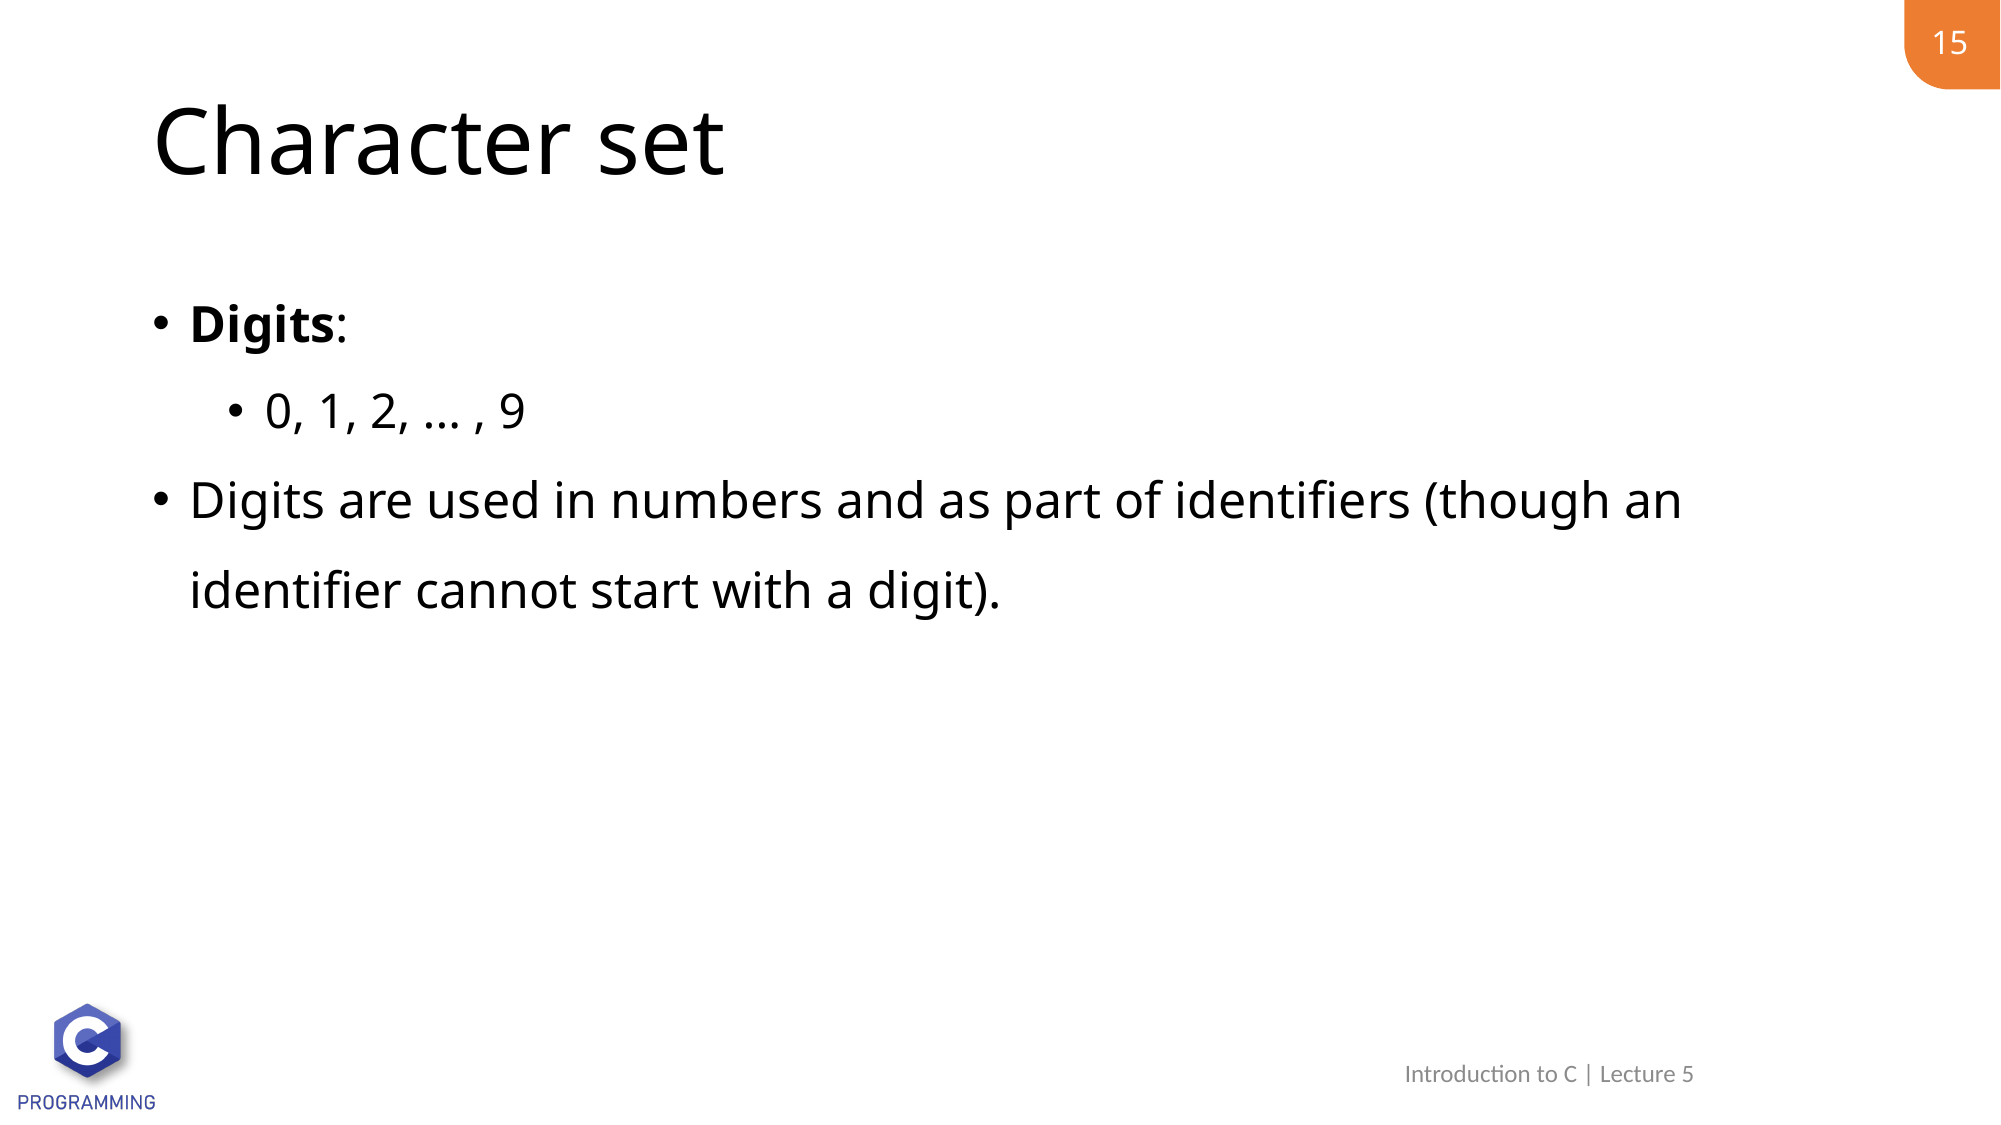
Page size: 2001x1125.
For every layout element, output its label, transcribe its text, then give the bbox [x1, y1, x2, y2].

list Digits: 0, 1, 2, ... , 9 Digits are used in numbers and as part of identifiers (though an identifier cannot start with a digit). [137, 254, 1863, 1014]
title Character set [137, 59, 1863, 231]
slide_number 15 [1887, 14, 1984, 75]
footer Introduction to C | Lecture 5 [1212, 1042, 1888, 1103]
picture [0, 993, 168, 1125]
